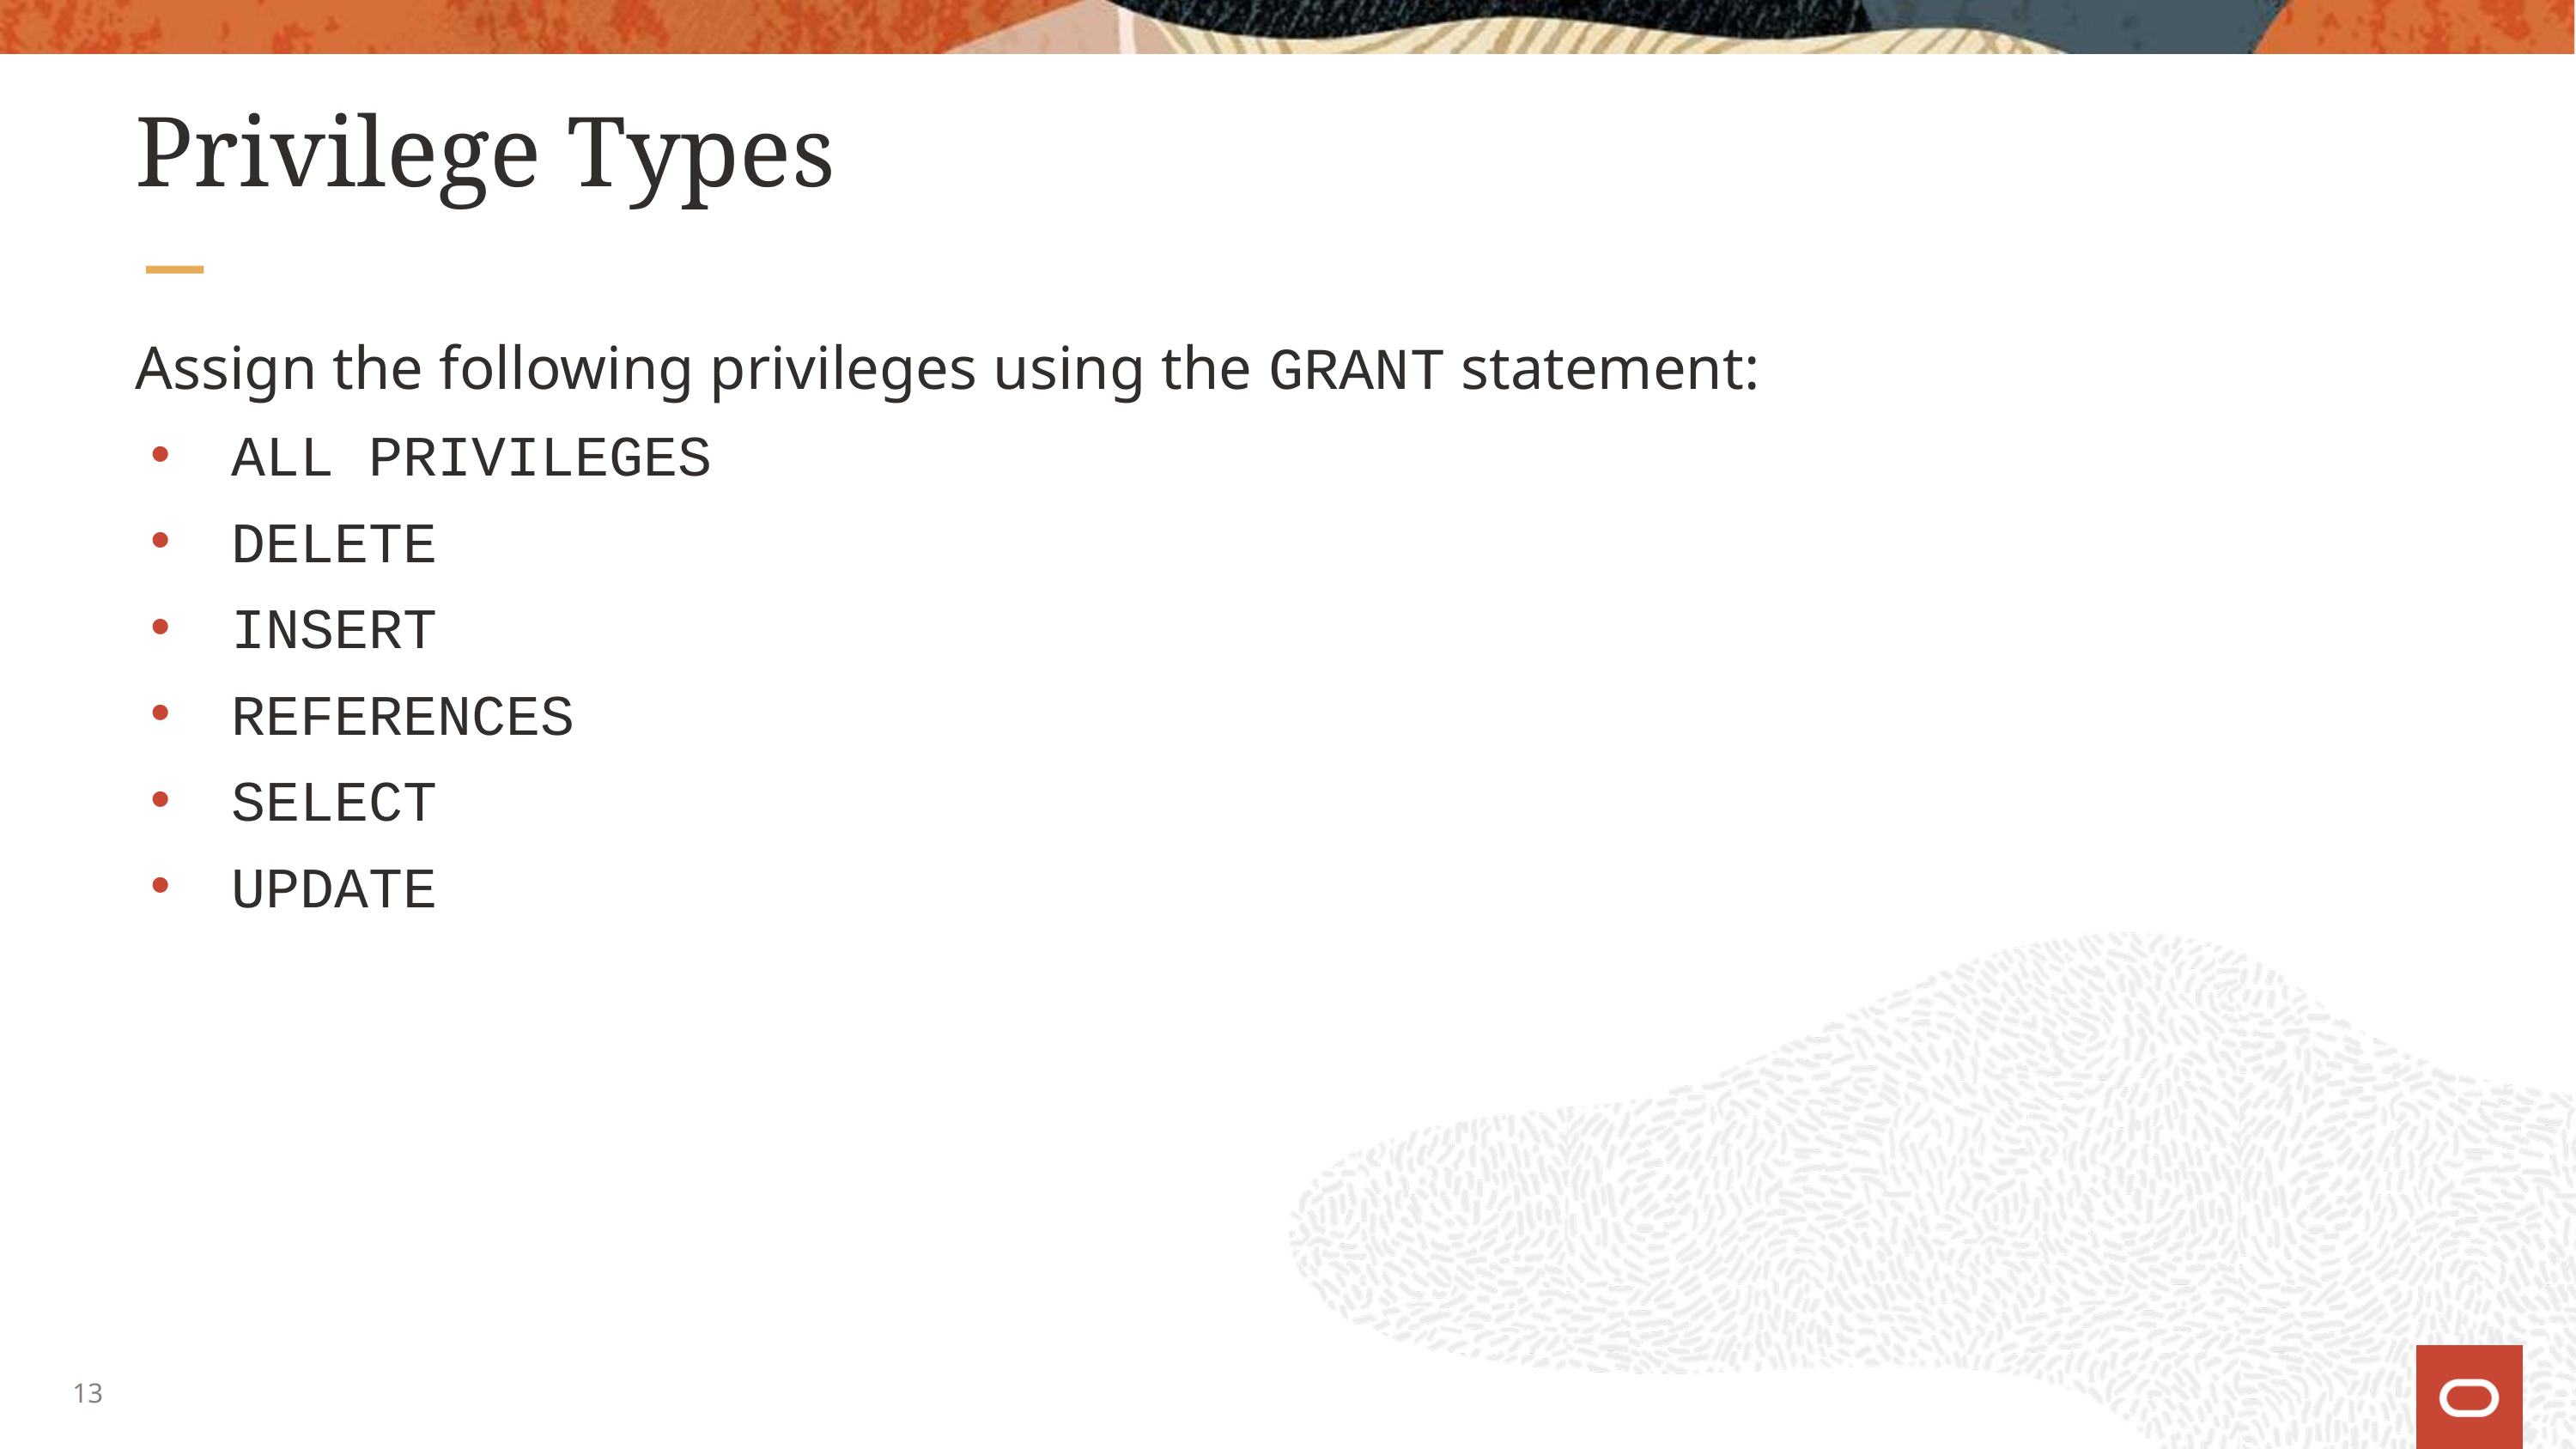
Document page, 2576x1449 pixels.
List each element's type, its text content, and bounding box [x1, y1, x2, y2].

title Privilege Types [131, 86, 2445, 252]
picture [0, 0, 2576, 54]
list Assign the following privileges using the GRANT statement: ALL PRIVILEGES DELETE INSERT REFERENCES SELECT UPDATE [131, 319, 2445, 1028]
picture [2416, 1345, 2523, 1449]
